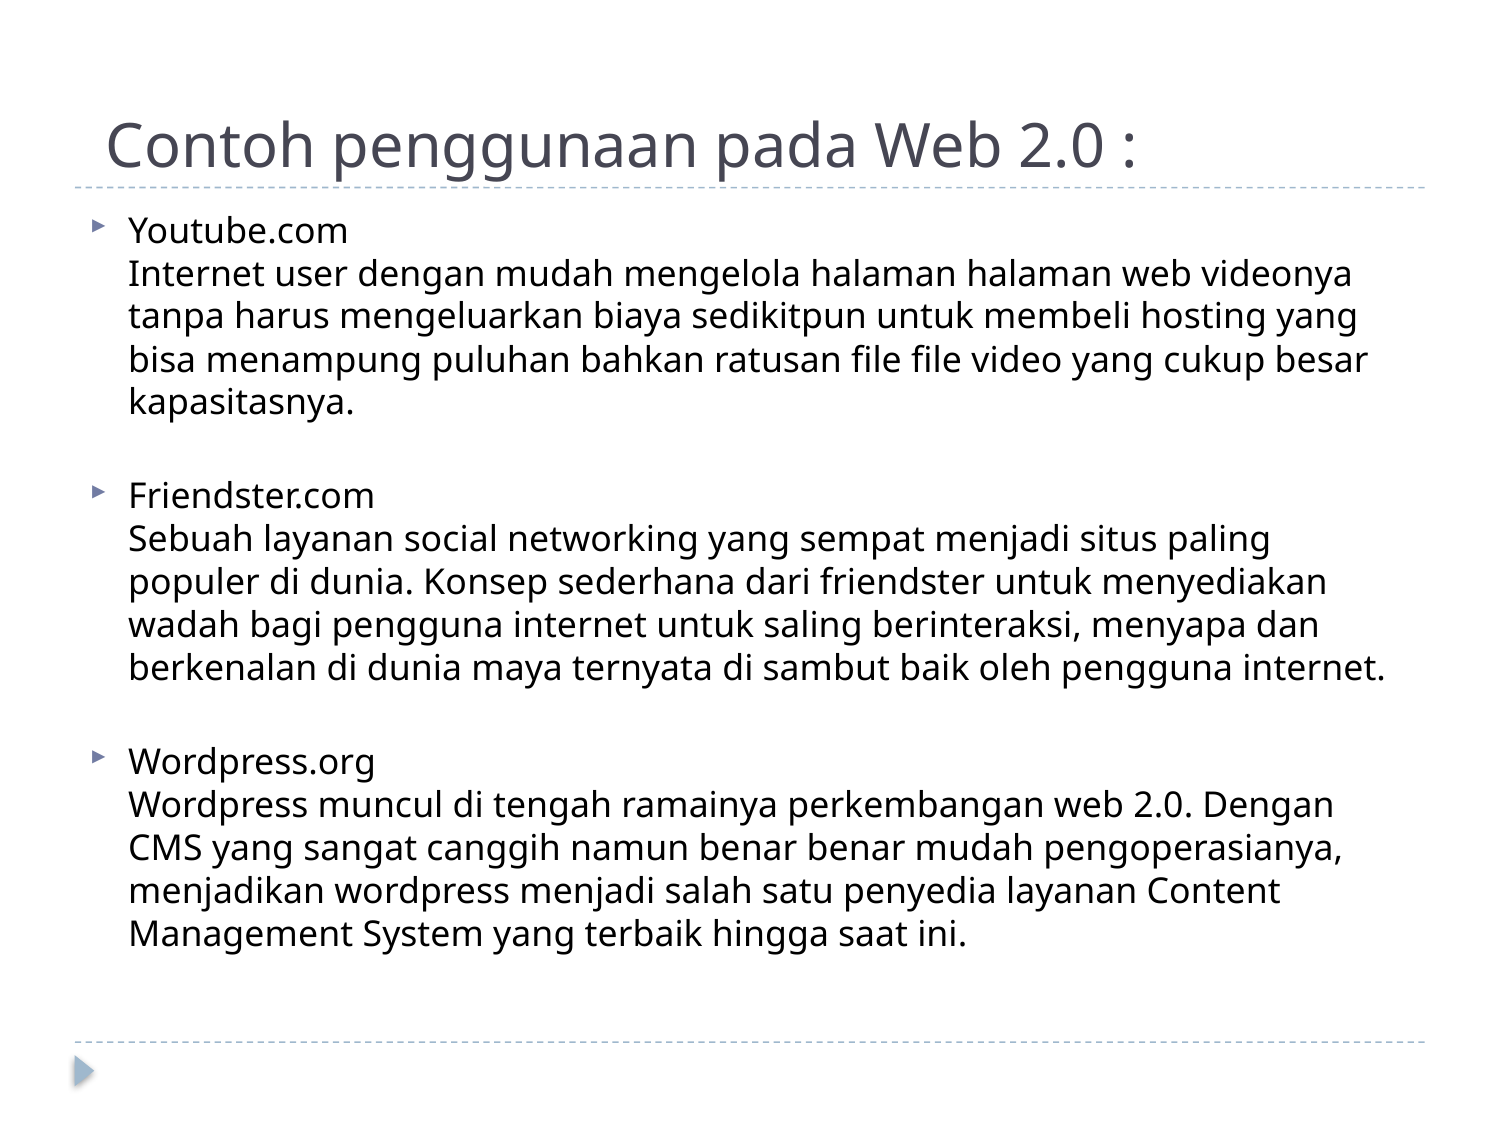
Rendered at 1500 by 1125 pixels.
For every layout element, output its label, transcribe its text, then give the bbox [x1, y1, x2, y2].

list Youtube.com Internet user dengan mudah mengelola halaman halaman web videonya tanpa harus mengeluarkan biaya sedikitpun untuk membeli hosting yang bisa menampung puluhan bahkan ratusan file file video yang cukup besar kapasitasnya. Friendster.com Sebuah layanan social networking yang sempat menjadi situs paling populer di dunia. Konsep sederhana dari friendster untuk menyediakan wadah bagi pengguna internet untuk saling berinteraksi, menyapa dan berkenalan di dunia maya ternyata di sambut baik oleh pengguna internet. Wordpress.org Wordpress muncul di tengah ramainya perkembangan web 2.0. Dengan CMS yang sangat canggih namun benar benar mudah pengoperasianya, menjadikan wordpress menjadi salah satu penyedia layanan Content Management System yang terbaik hingga saat ini. [75, 200, 1425, 1006]
title Contoh penggunaan pada Web 2.0 : [75, 24, 1425, 188]
